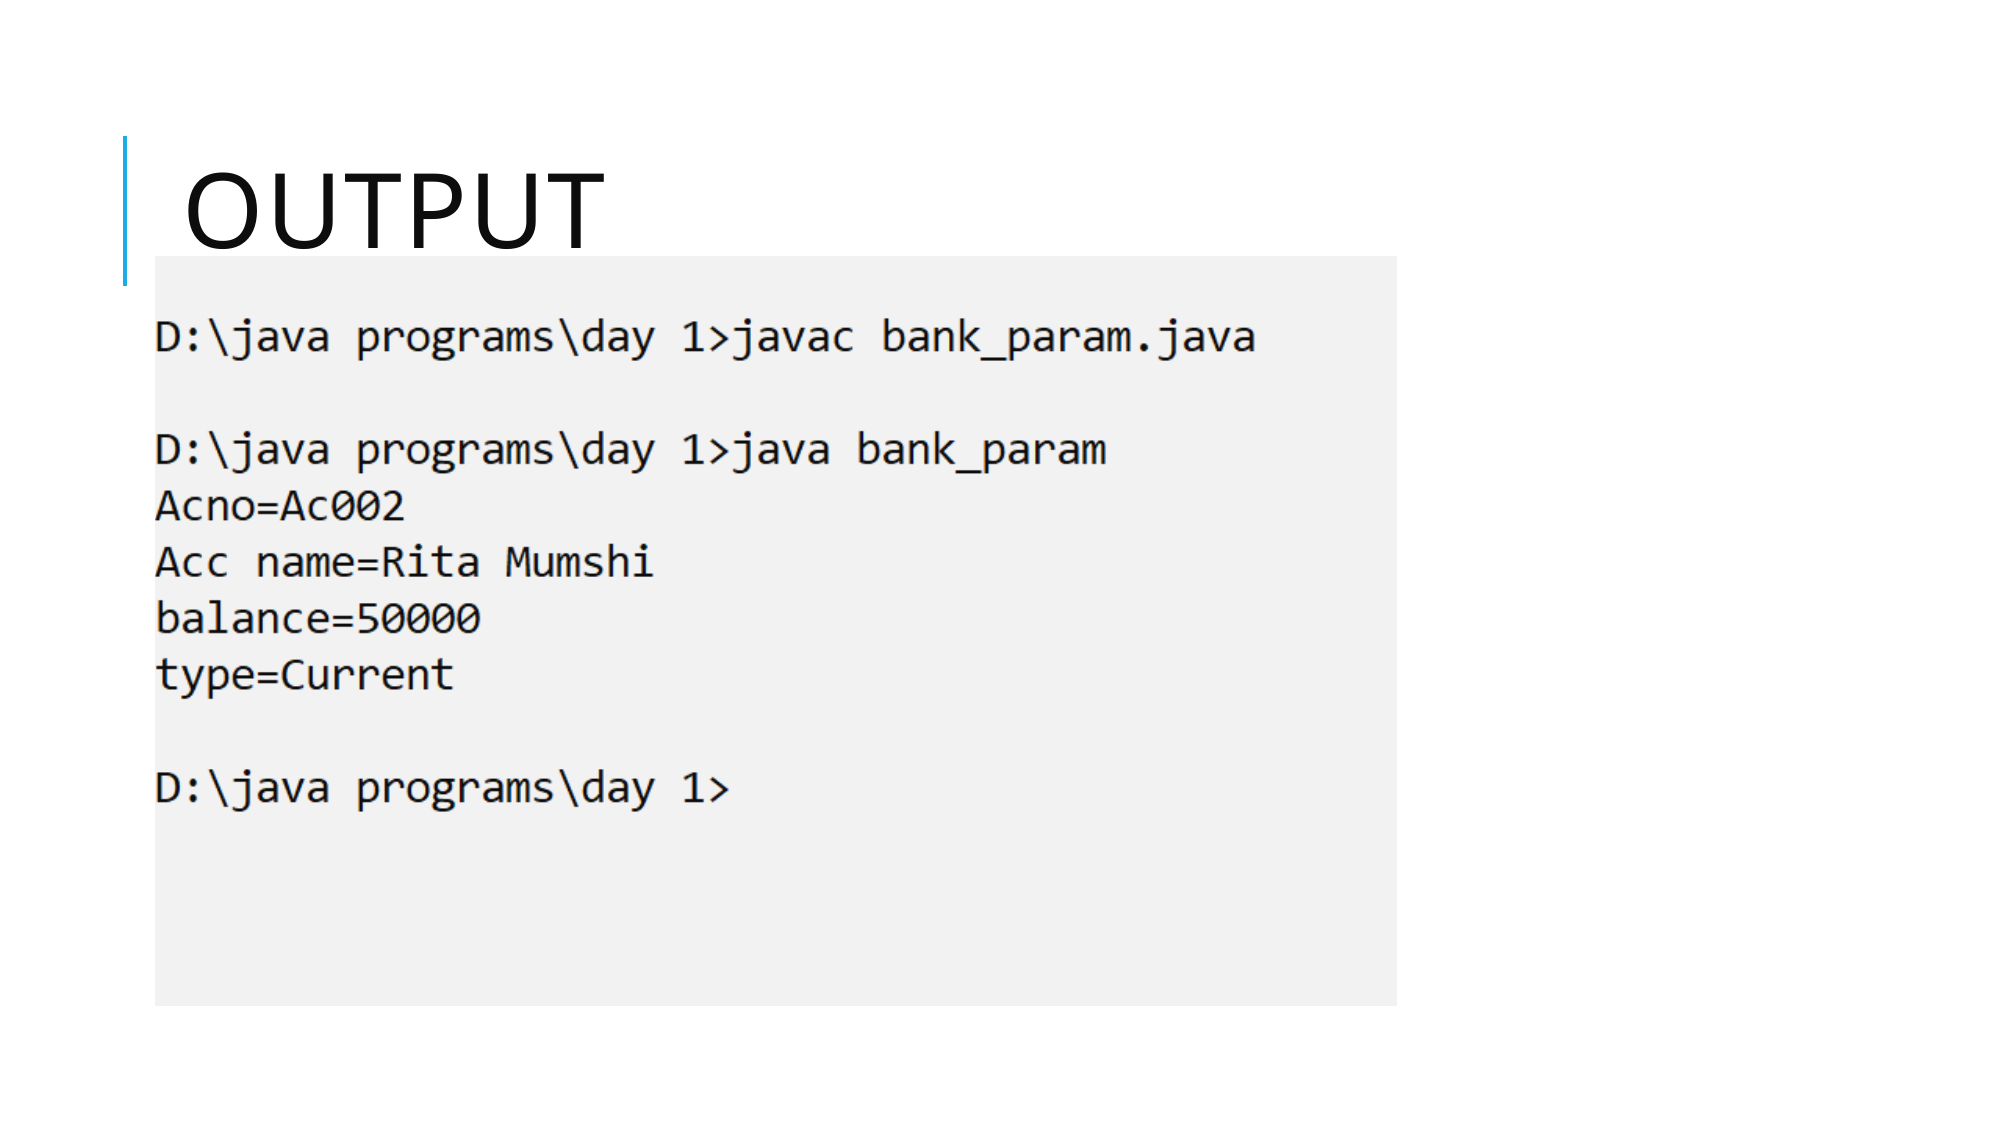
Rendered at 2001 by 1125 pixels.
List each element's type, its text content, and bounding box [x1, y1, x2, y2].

title output [168, 96, 1763, 342]
picture [155, 256, 1397, 1006]
